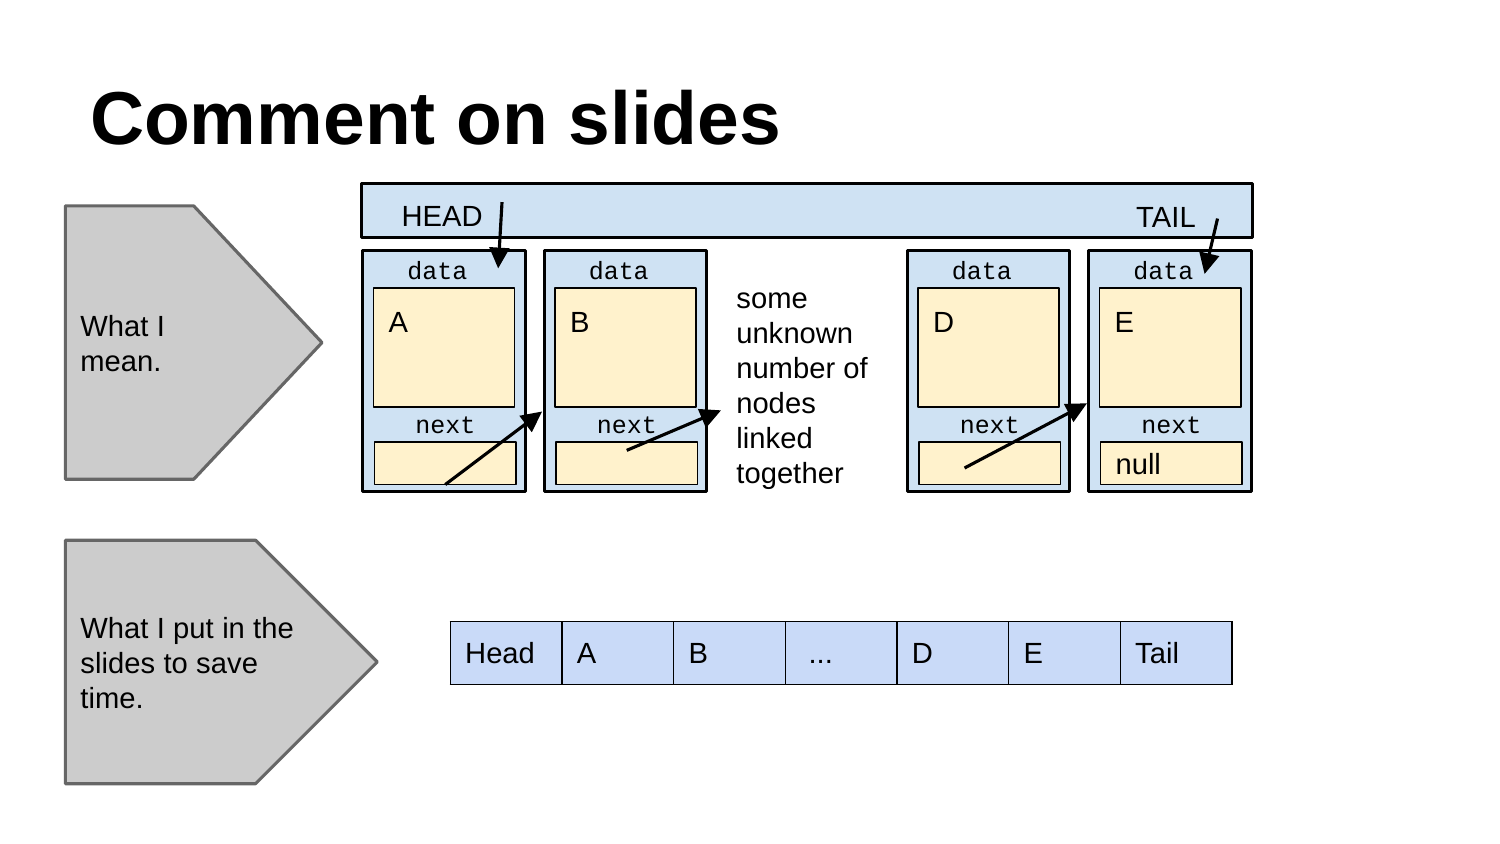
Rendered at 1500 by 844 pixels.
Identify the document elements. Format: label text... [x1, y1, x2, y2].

title Comment on slides [75, 33, 1425, 175]
table_header Tail [1121, 622, 1231, 684]
table_header D [898, 622, 1008, 684]
text_box What I put in the slides to save time. [65, 540, 378, 784]
table_header Head [451, 622, 561, 684]
text_box What I mean. [65, 205, 323, 480]
table_header ... [786, 622, 896, 684]
table_header A [563, 622, 673, 684]
table_header E [1009, 622, 1120, 684]
table_header B [674, 622, 785, 684]
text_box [361, 181, 1253, 492]
